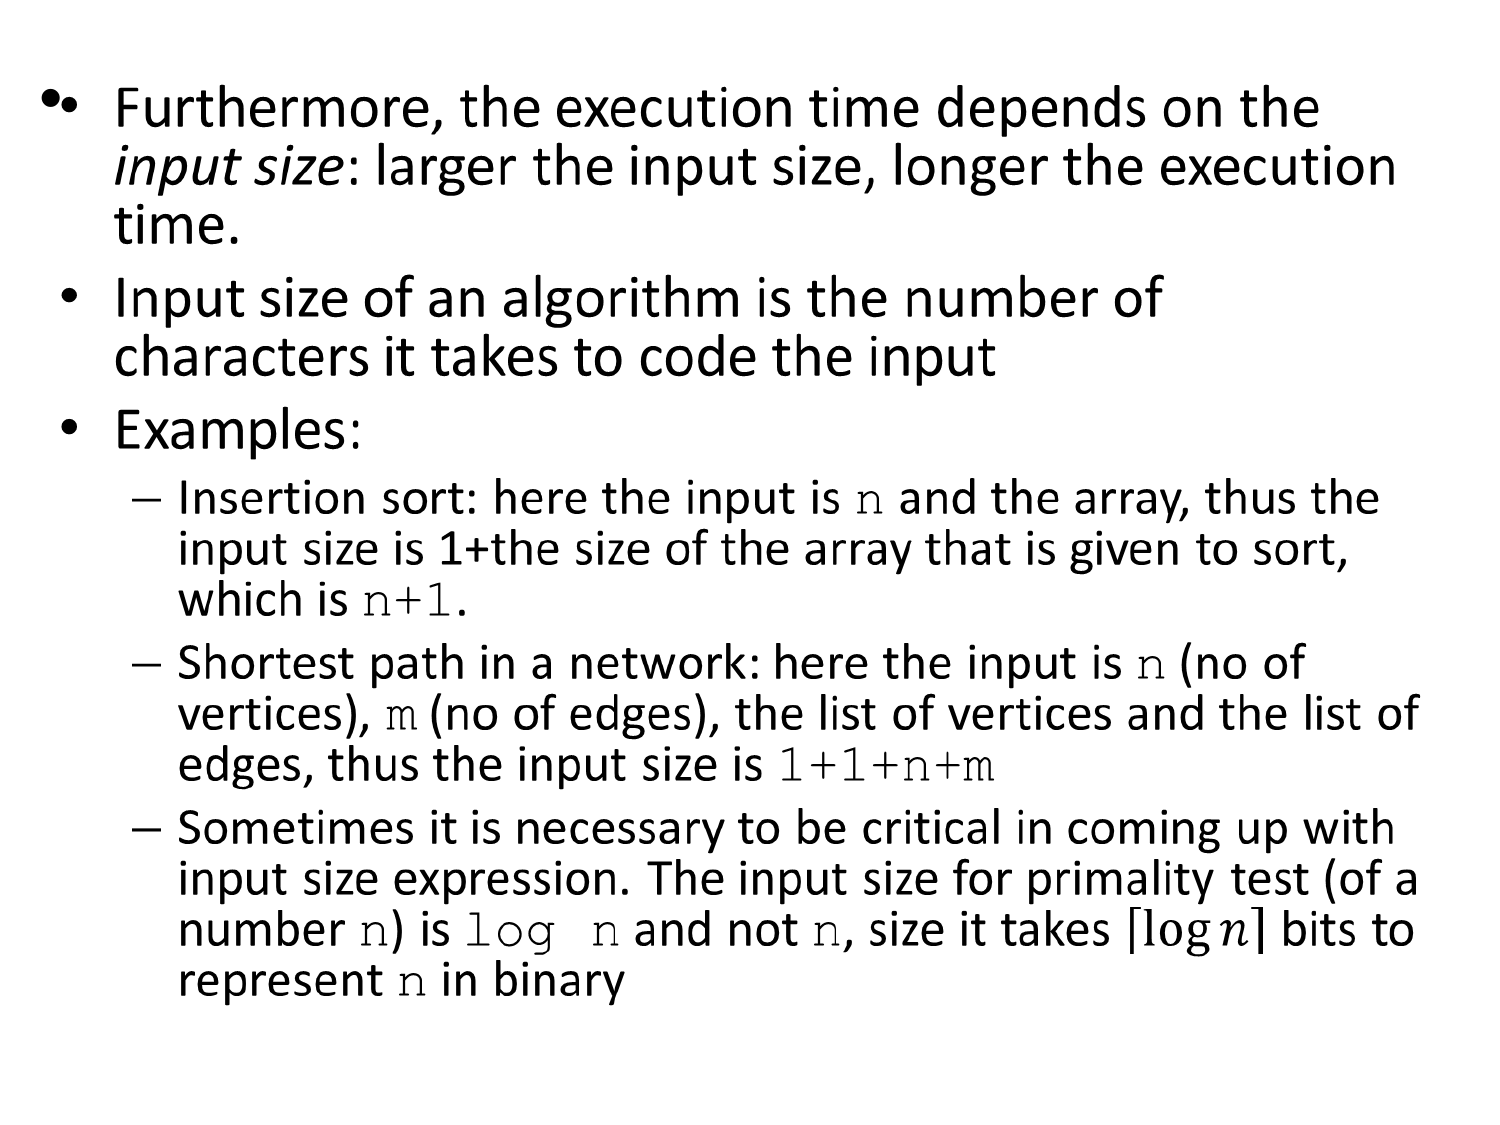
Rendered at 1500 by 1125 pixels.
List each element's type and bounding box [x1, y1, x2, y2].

list [24, 50, 1463, 1075]
